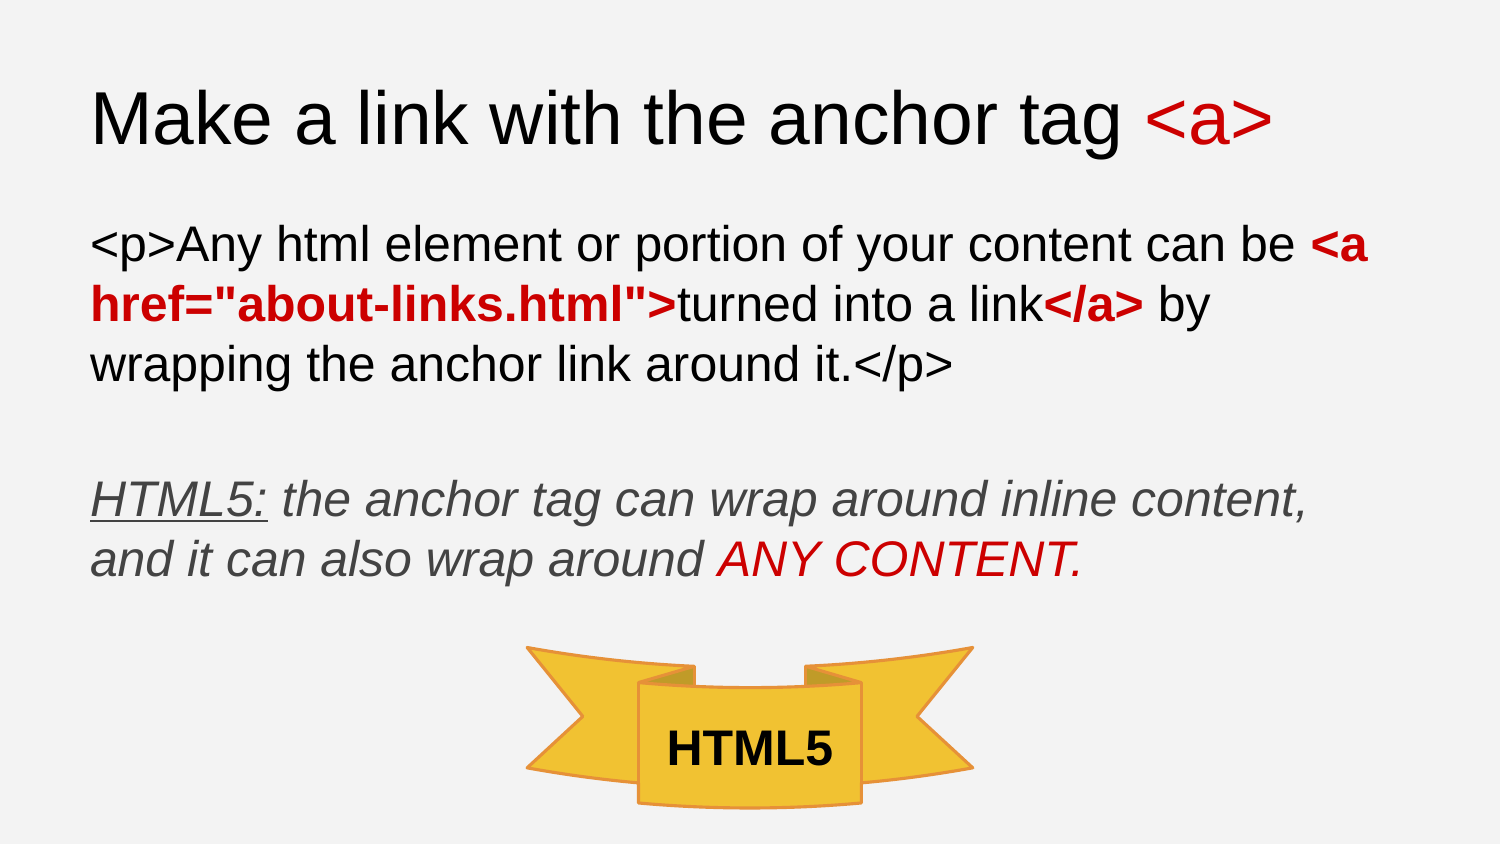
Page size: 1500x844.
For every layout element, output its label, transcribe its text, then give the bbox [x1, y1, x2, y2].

text_box HTML5 [527, 647, 973, 808]
title Make a link with the anchor tag <a> [75, 33, 1425, 175]
list <p>Any html element or portion of your content can be <a href="about-links.html">turned into a link</a> by wrapping the anchor link around it.</p> HTML5: the anchor tag can wrap around inline content, and it can also wrap around ANY CONTENT. [75, 196, 1425, 808]
